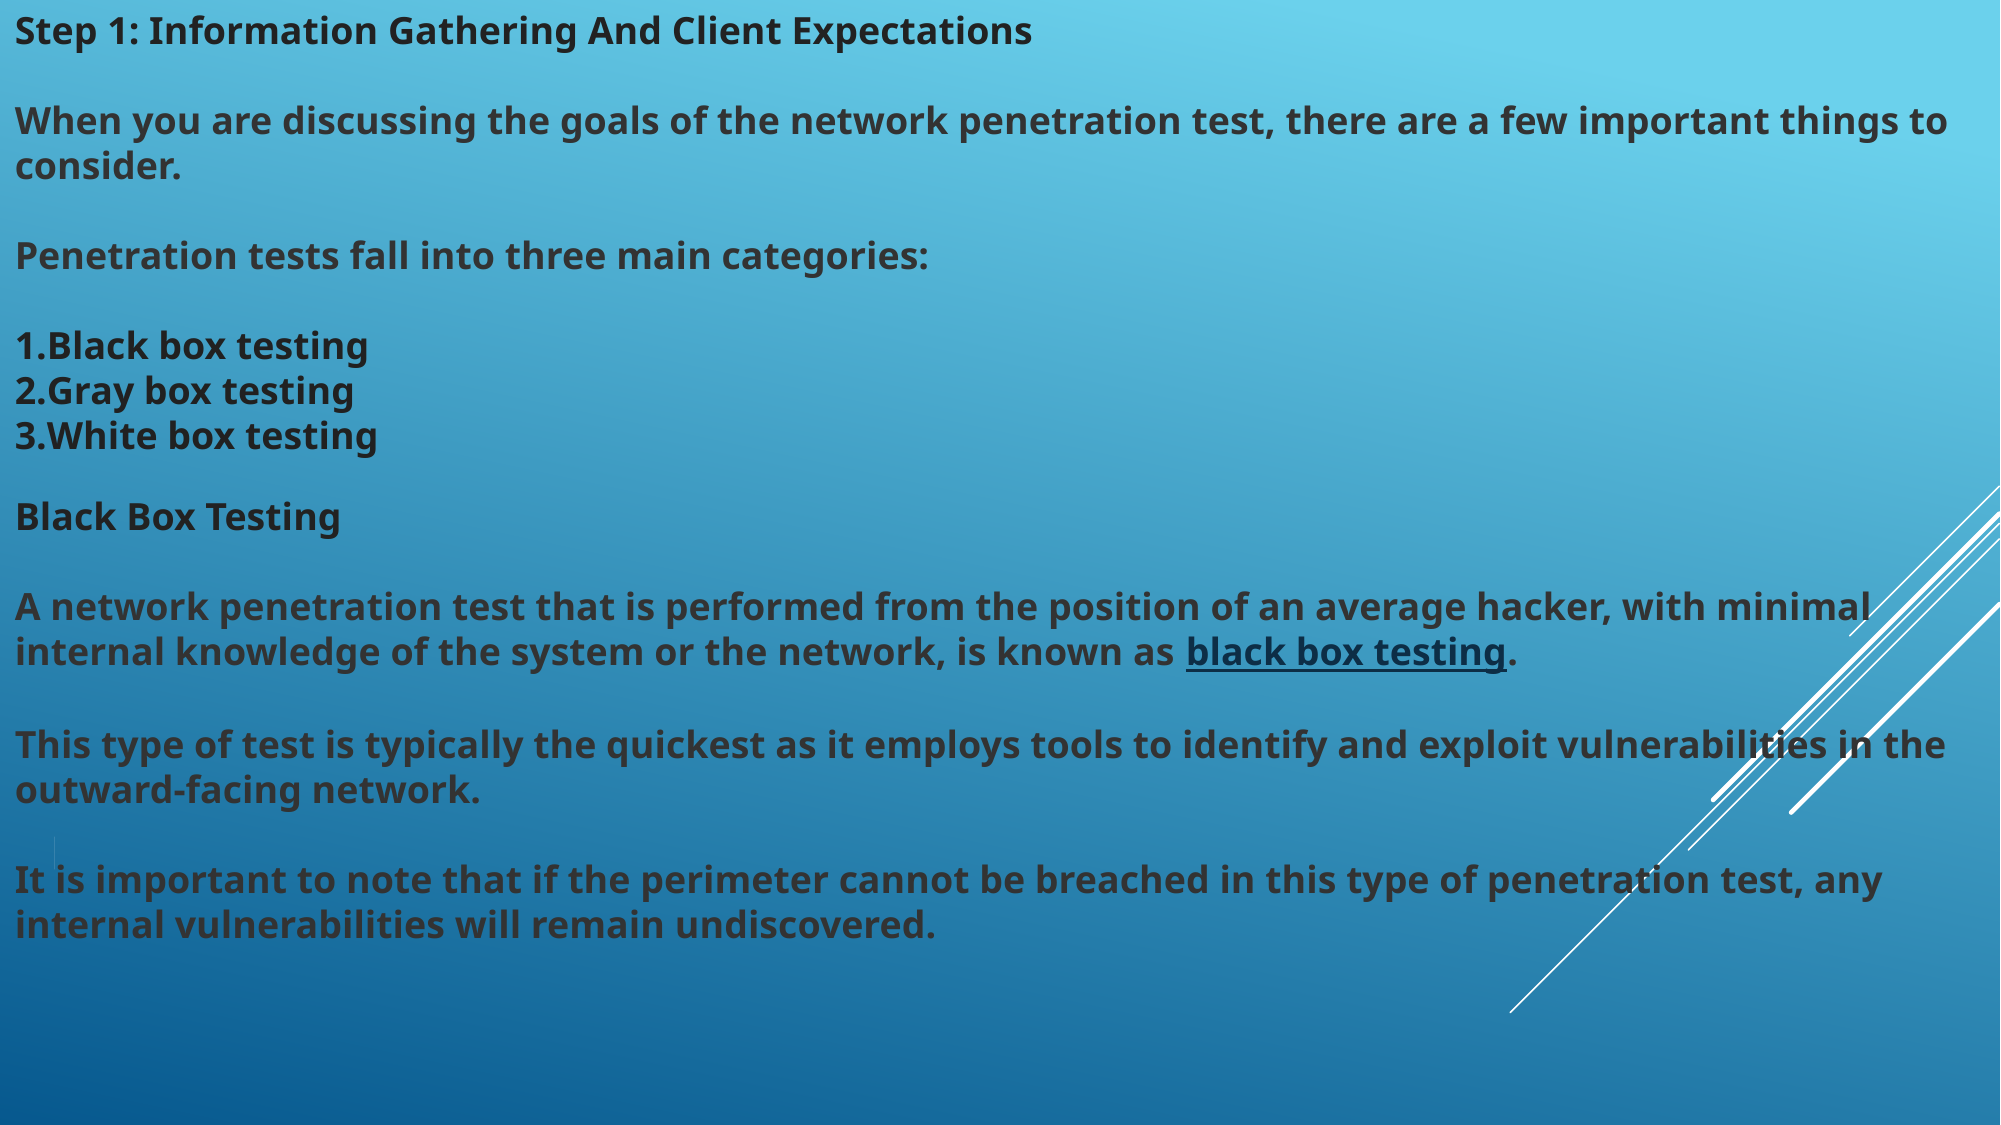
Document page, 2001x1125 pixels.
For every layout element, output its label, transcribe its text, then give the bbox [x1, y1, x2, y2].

text_box Step 1: Information Gathering And Client Expectations When you are discussing the goals of the network penetration test, there are a few important things to consider. Penetration tests fall into three main categories: Black box testing Gray box testing White box testing [0, 0, 2000, 485]
text_box Black Box Testing A network penetration test that is performed from the position of an average hacker, with minimal internal knowledge of the system or the network, is known as black box testing. [0, 485, 2000, 687]
text_box This type of test is typically the quickest as it employs tools to identify and exploit vulnerabilities in the outward-facing network. It is important to note that if the perimeter cannot be breached in this type of penetration test, any internal vulnerabilities will remain undiscovered. [0, 713, 2000, 998]
